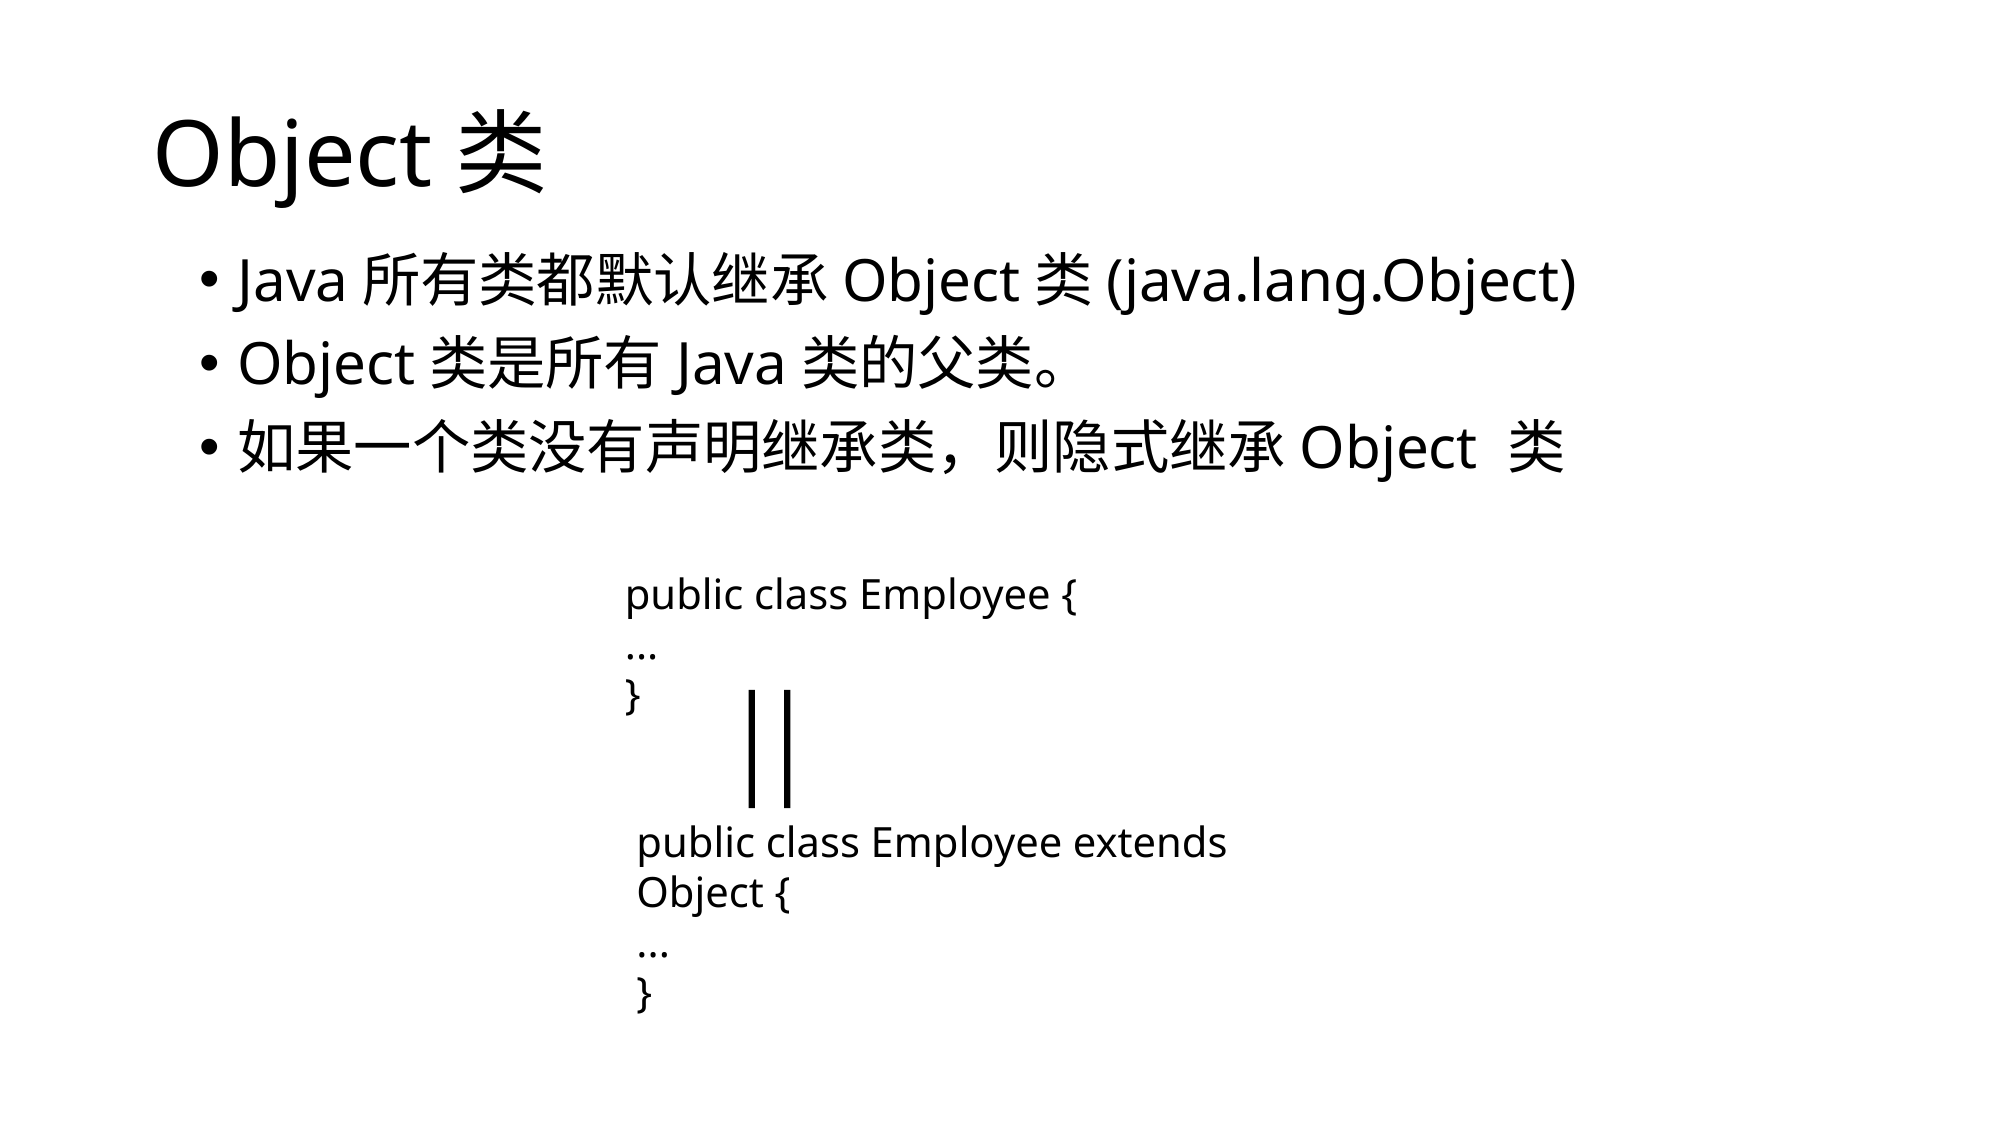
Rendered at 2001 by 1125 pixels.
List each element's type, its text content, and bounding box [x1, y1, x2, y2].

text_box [610, 560, 1372, 975]
list Java所有类都默认继承Object类(java.lang.Object) Object类是所有Java类的父类。 如果一个类没有声明继承类，则隐式继承Object 类 [184, 243, 1675, 1006]
title Object类 [137, 59, 1863, 255]
